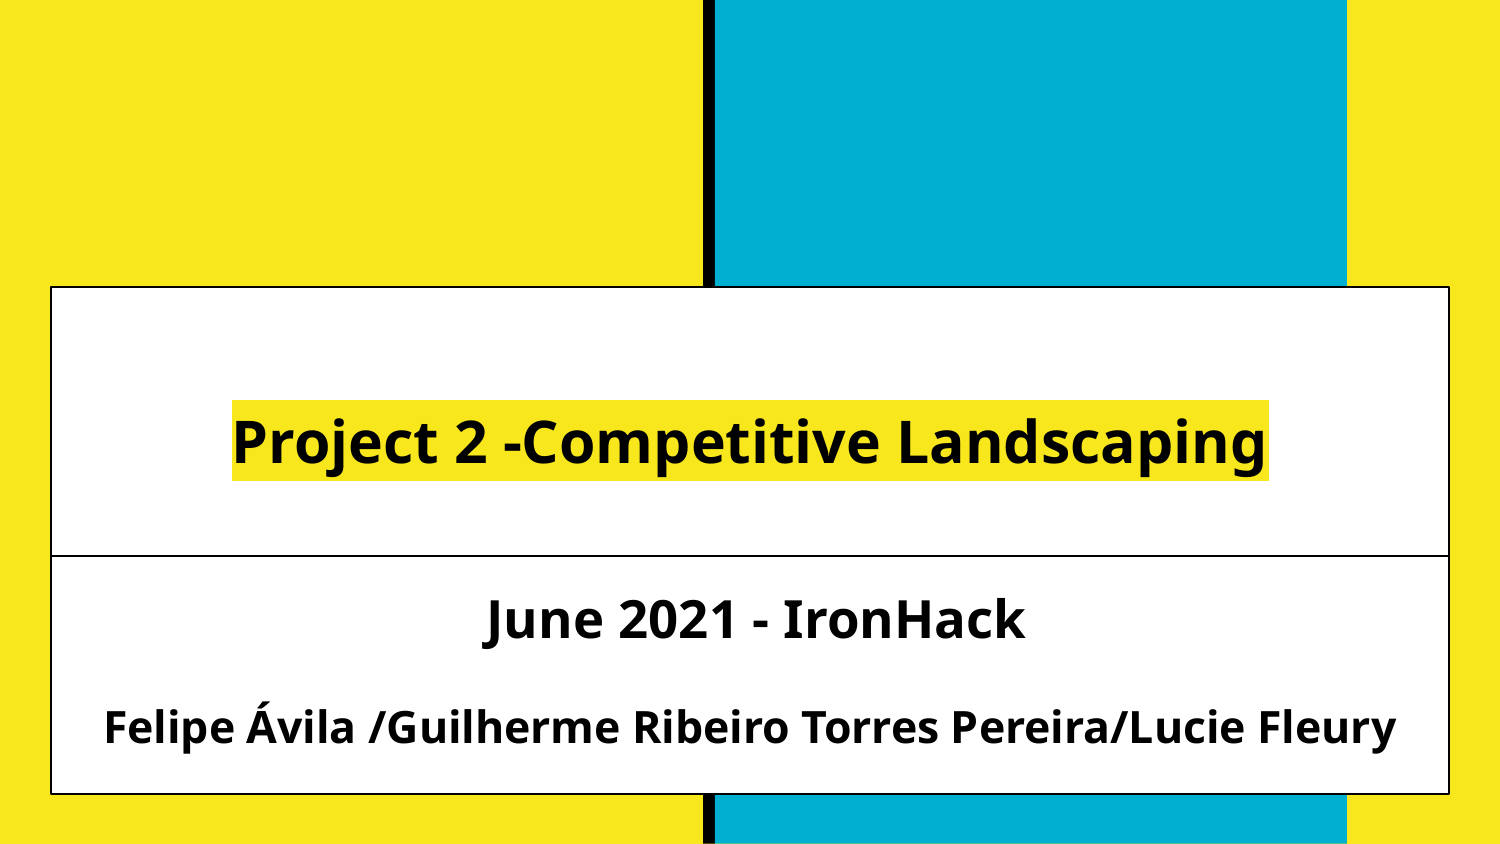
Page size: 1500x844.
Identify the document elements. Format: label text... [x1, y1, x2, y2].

title Project 2 -Competitive Landscaping [51, 287, 1449, 555]
subtitle June 2021 - IronHack Felipe Ávila /Guilherme Ribeiro Torres Pereira/Lucie Fleury [51, 555, 1449, 795]
